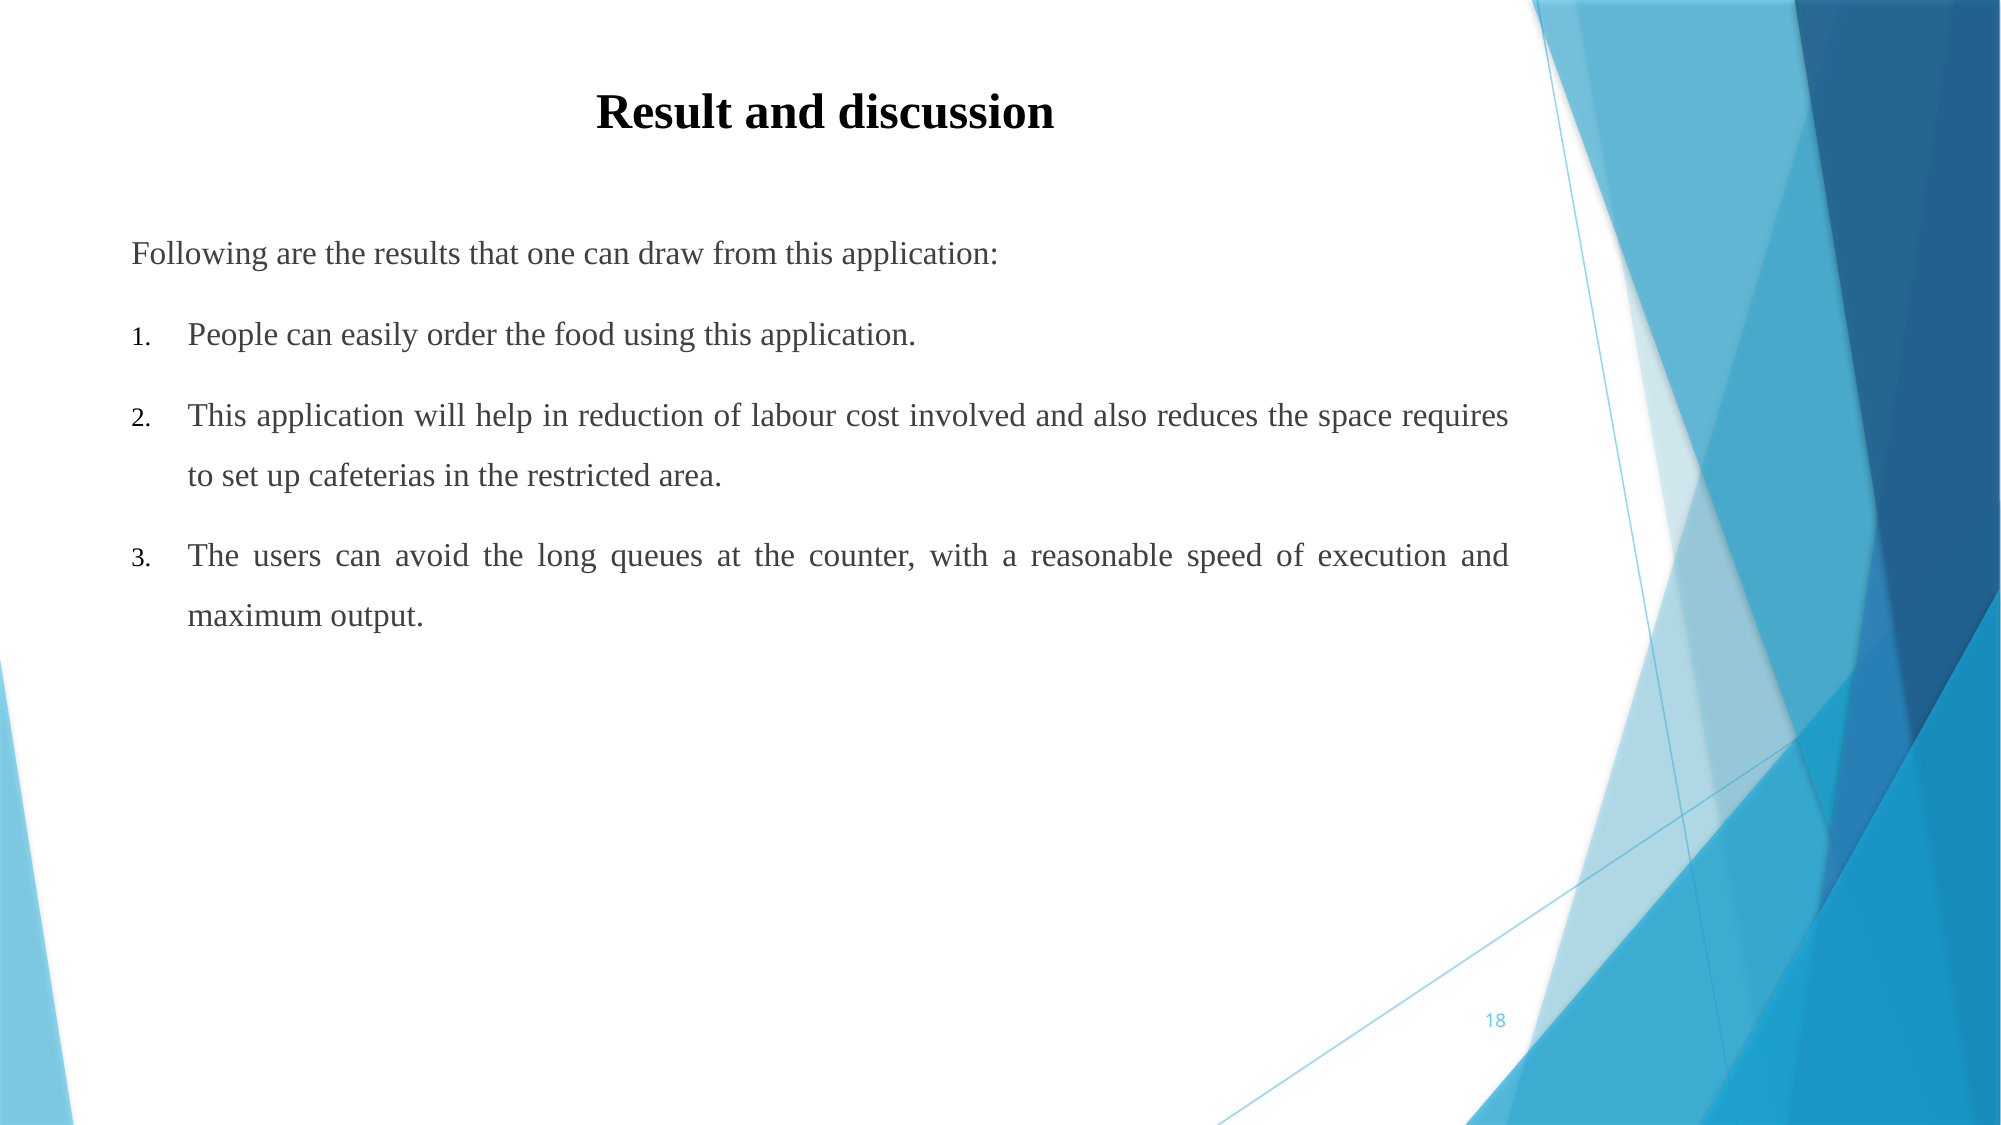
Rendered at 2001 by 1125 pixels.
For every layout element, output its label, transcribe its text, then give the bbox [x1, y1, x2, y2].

slide_number 18 [1409, 991, 1522, 1051]
list Following are the results that one can draw from this application: People can easily order the food using this application. This application will help in reduction of labour cost involved and also reduces the space requires to set up cafeterias in the restricted area. The users can avoid the long queues at the counter, with a reasonable speed of execution and maximum output. [116, 204, 1527, 842]
title Result and discussion [120, 71, 1531, 218]
